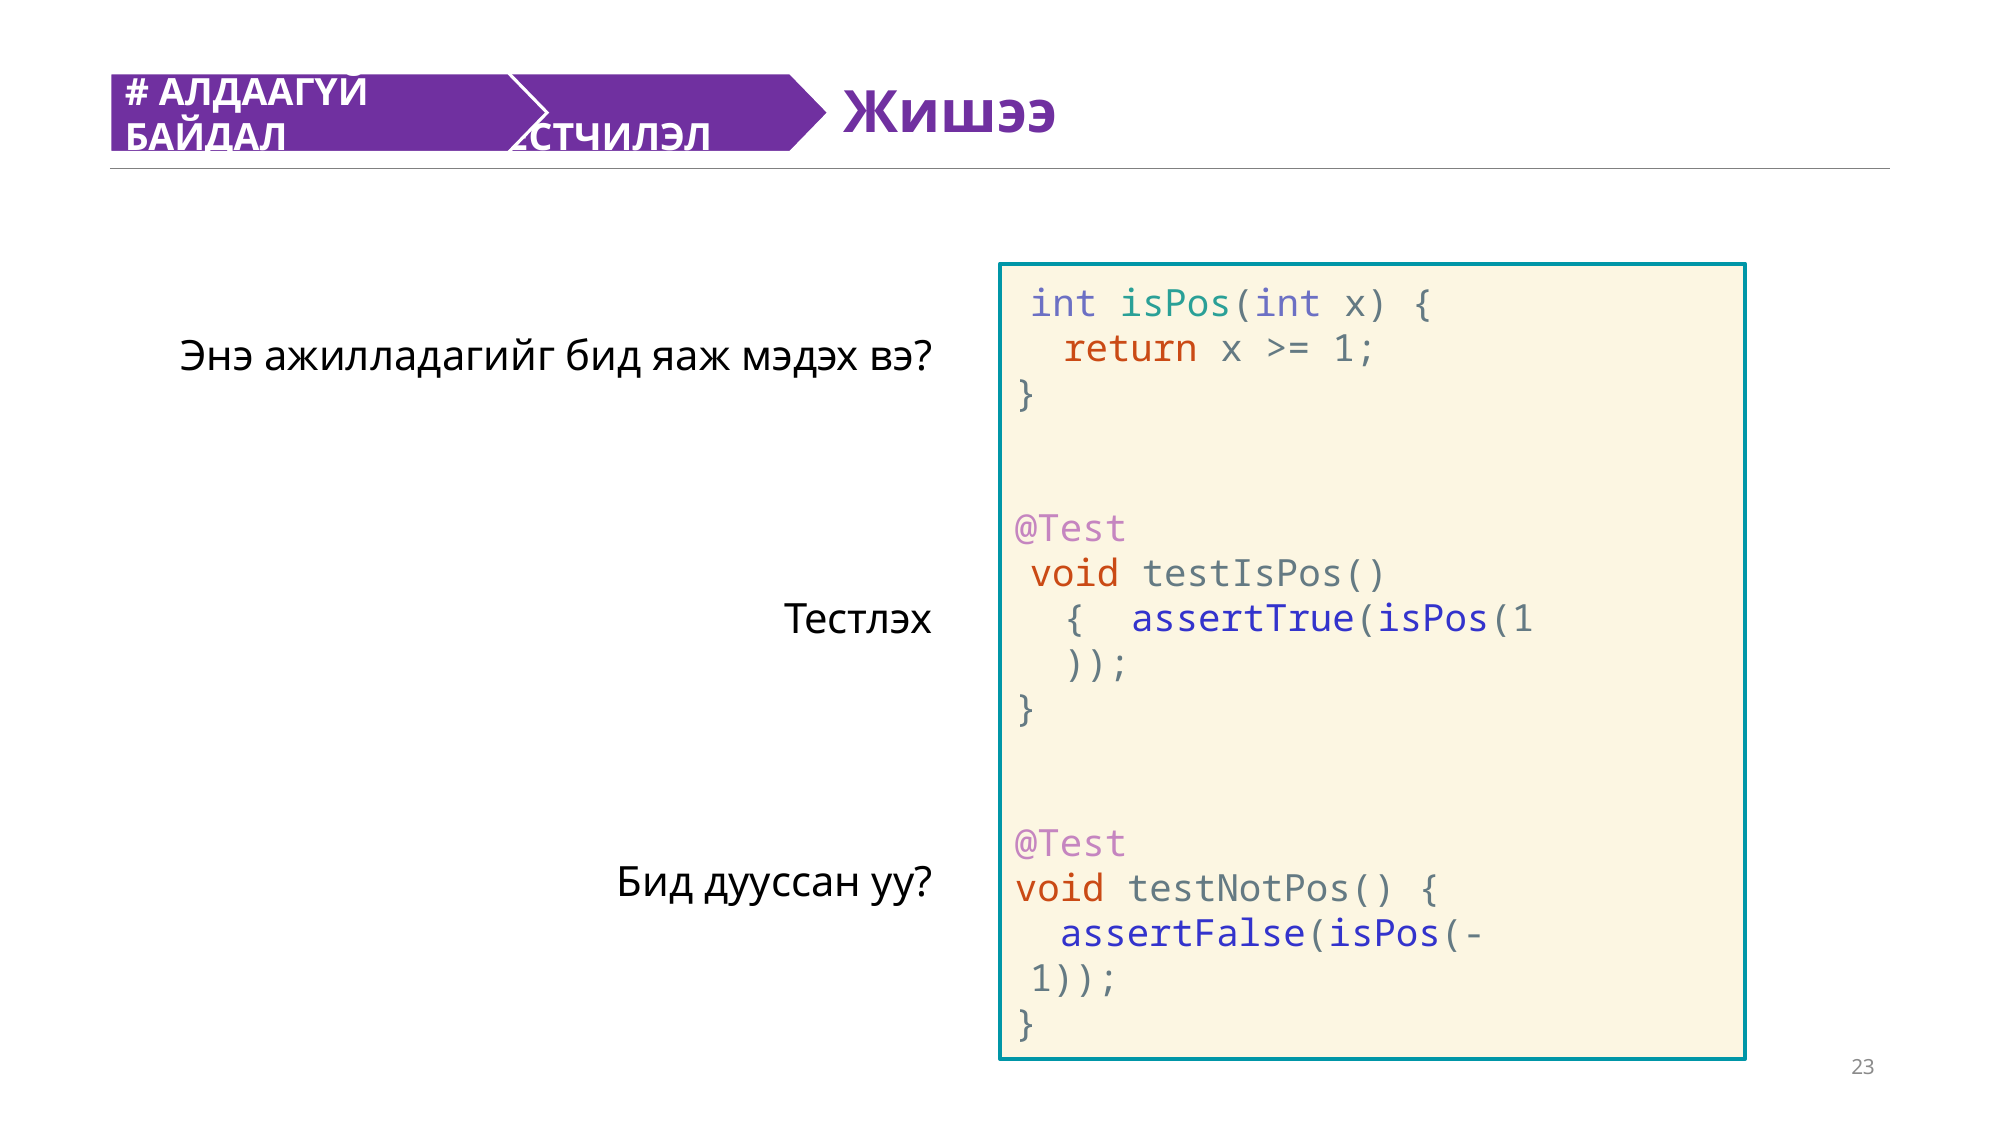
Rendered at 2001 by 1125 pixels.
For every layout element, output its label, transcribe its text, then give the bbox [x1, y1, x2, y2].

text_box # ТЕСТЧИЛЭЛ [510, 71, 832, 154]
text_box Энэ ажилладагийг бид яаж мэдэх вэ? Тестлэх Бид дууссан уу? [109, 326, 948, 914]
text_box # АЛДААГҮЙ БАЙДАЛ [108, 71, 550, 154]
text_box Жишээ [828, 72, 1890, 153]
slide_number 23 [1412, 1050, 1890, 1085]
text_box int isPos(int x) { return x >= 1; } @Test void testIsPos() { assertTrue(isPos(1)); } @Test void testNotPos() { assertFalse(isPos(-1)); } [999, 263, 1746, 1059]
